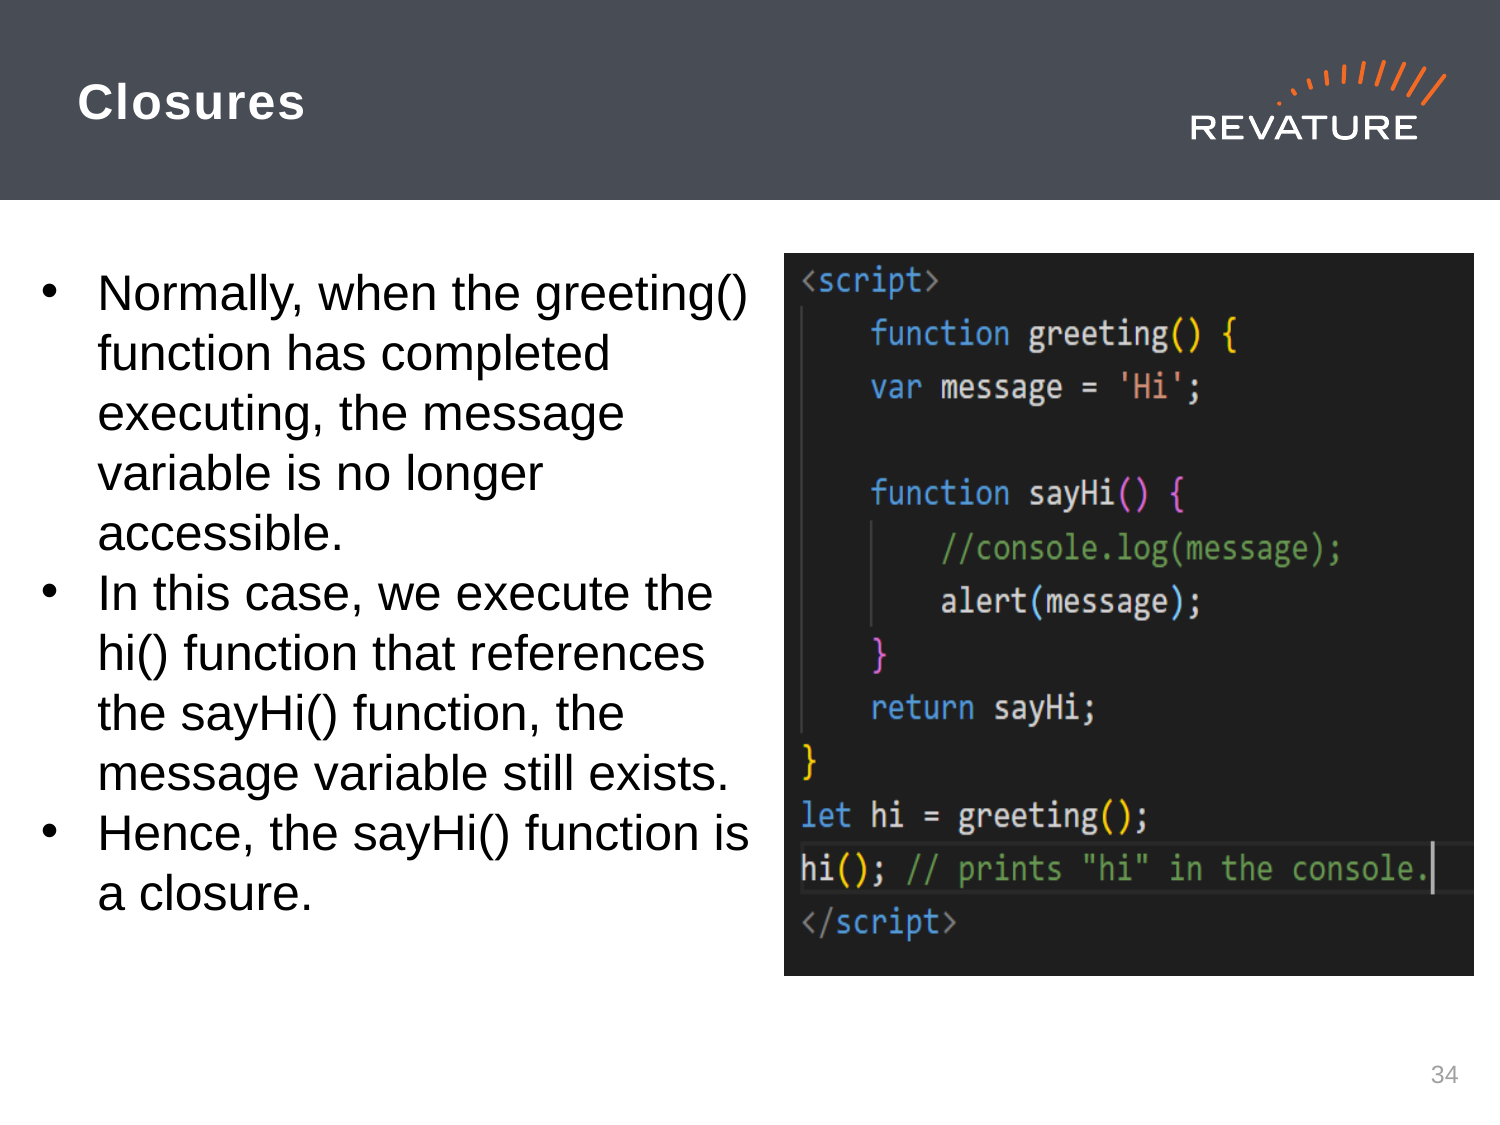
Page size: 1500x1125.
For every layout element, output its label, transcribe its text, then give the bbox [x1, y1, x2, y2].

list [783, 252, 1474, 976]
slide_number 33 [1332, 1043, 1474, 1104]
title Closures [62, 0, 1084, 200]
text_box Normally, when the greeting() function has completed executing, the message variable is no longer accessible. In this case, we execute the hi() function that references the sayHi() function, the message variable still exists. Hence, the sayHi() function is a closure. [26, 253, 781, 928]
